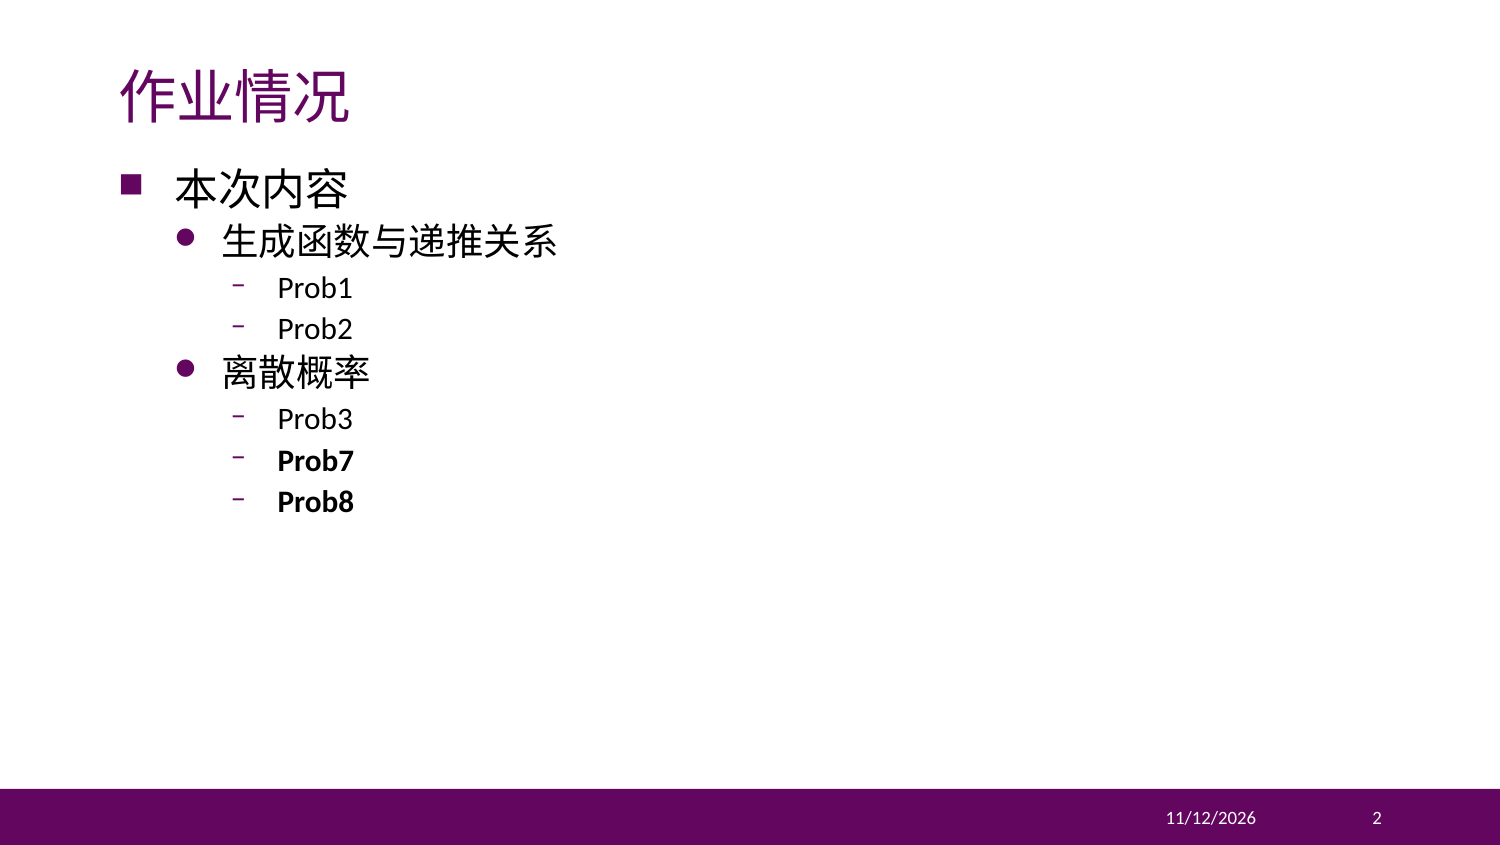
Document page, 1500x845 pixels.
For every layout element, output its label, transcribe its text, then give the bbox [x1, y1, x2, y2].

list 本次内容 生成函数与递推关系 Prob1 Prob2 离散概率 Prob3 Prob7 Prob8 [103, 160, 1397, 758]
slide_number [1107, 794, 1313, 840]
slide_number 2 [1313, 794, 1397, 840]
title 作业情况 [103, 59, 1397, 140]
